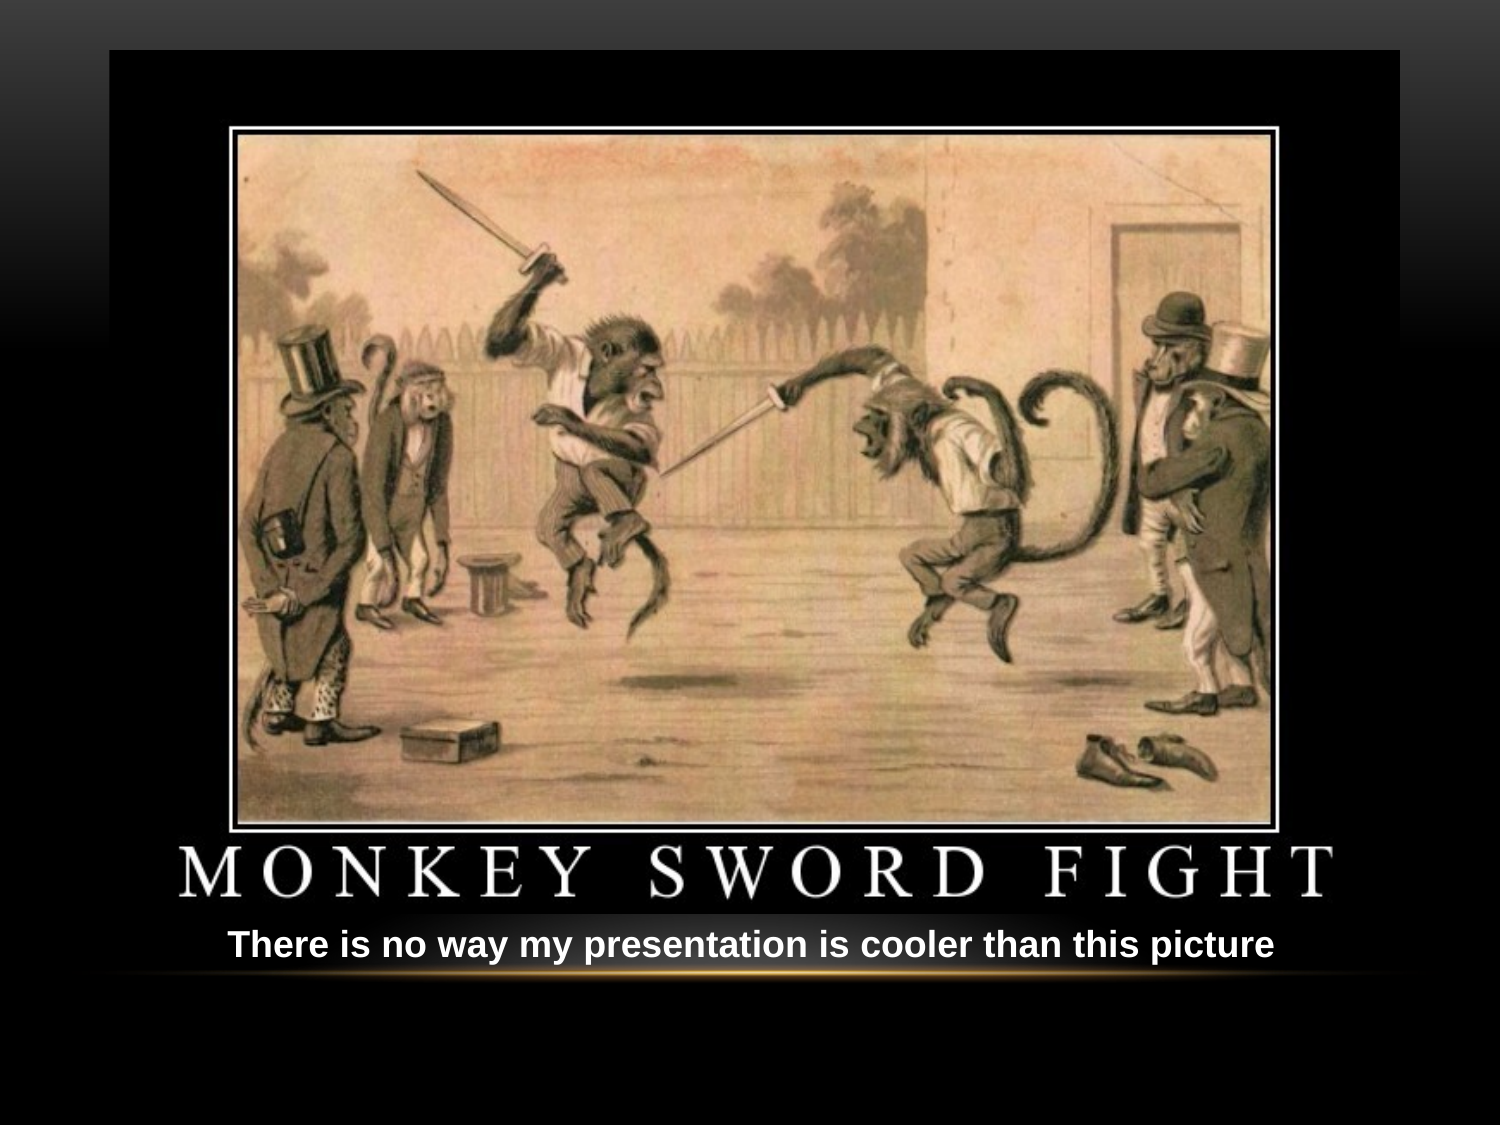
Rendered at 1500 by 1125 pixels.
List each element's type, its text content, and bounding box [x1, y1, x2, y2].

picture [0, 0, 1500, 1125]
text_box There is no way my presentation is cooler than this picture [212, 927, 1300, 973]
